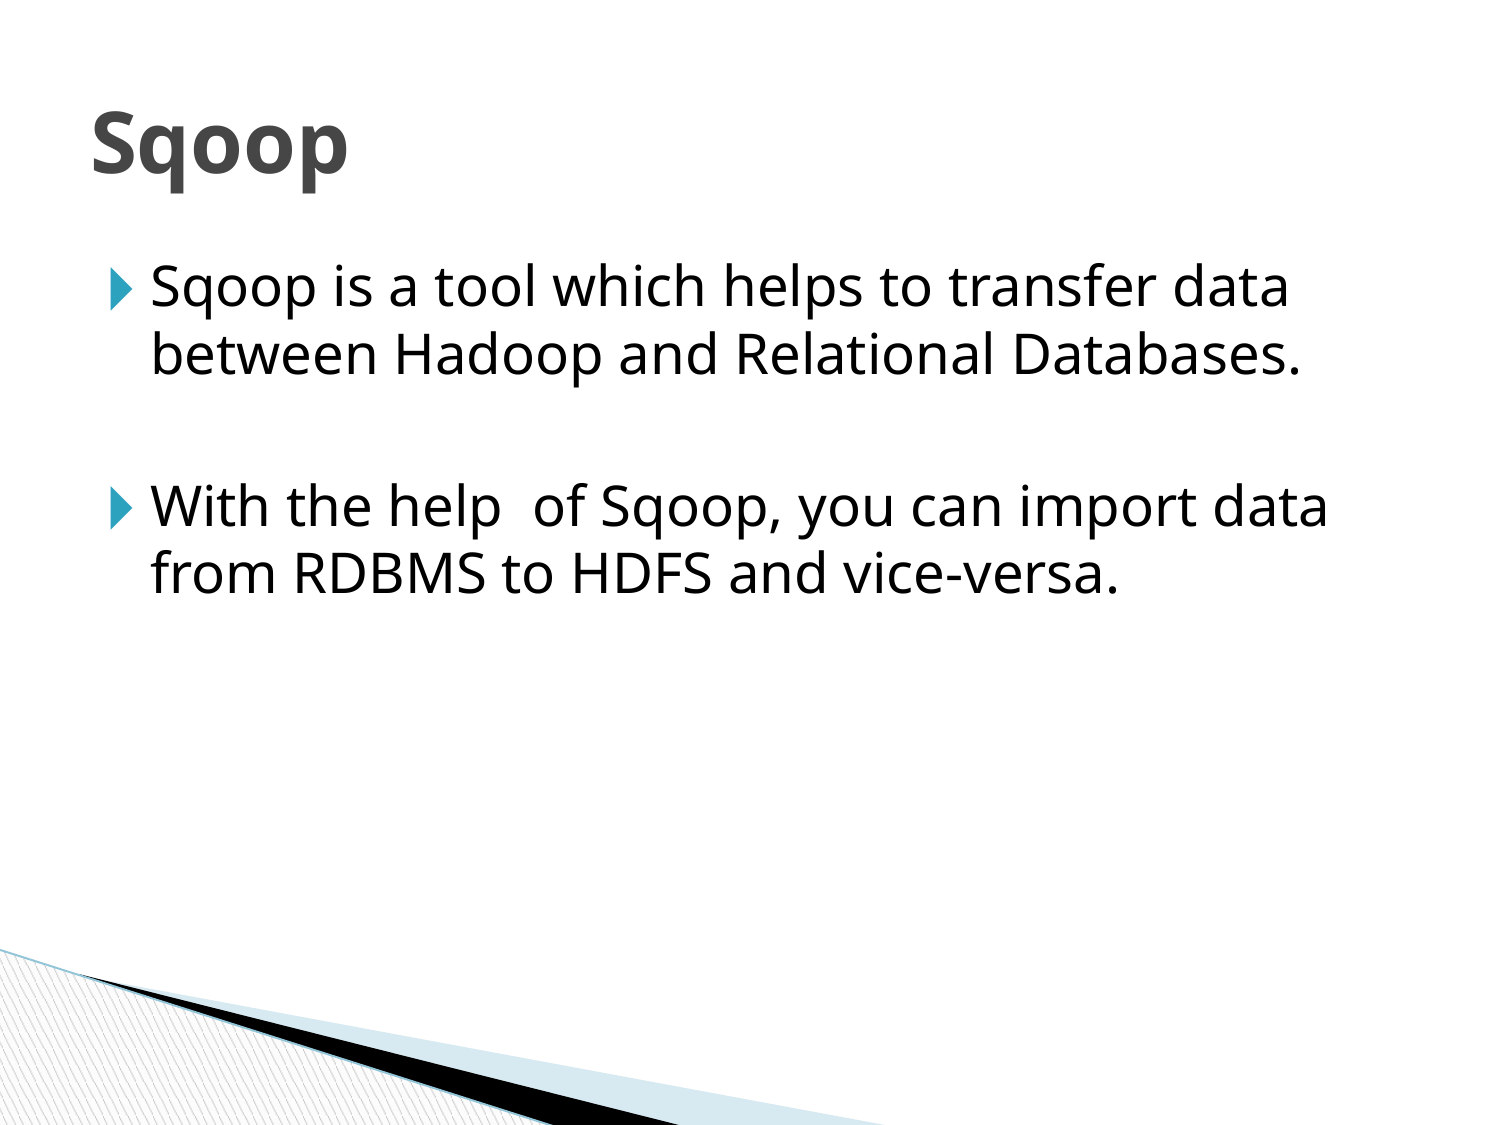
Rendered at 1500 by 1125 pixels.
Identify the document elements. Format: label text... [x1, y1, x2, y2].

list Sqoop is a tool which helps to transfer data between Hadoop and Relational Databases. With the help of Sqoop, you can import data from RDBMS to HDFS and vice-versa. [75, 243, 1425, 986]
title Sqoop [75, 45, 1425, 233]
